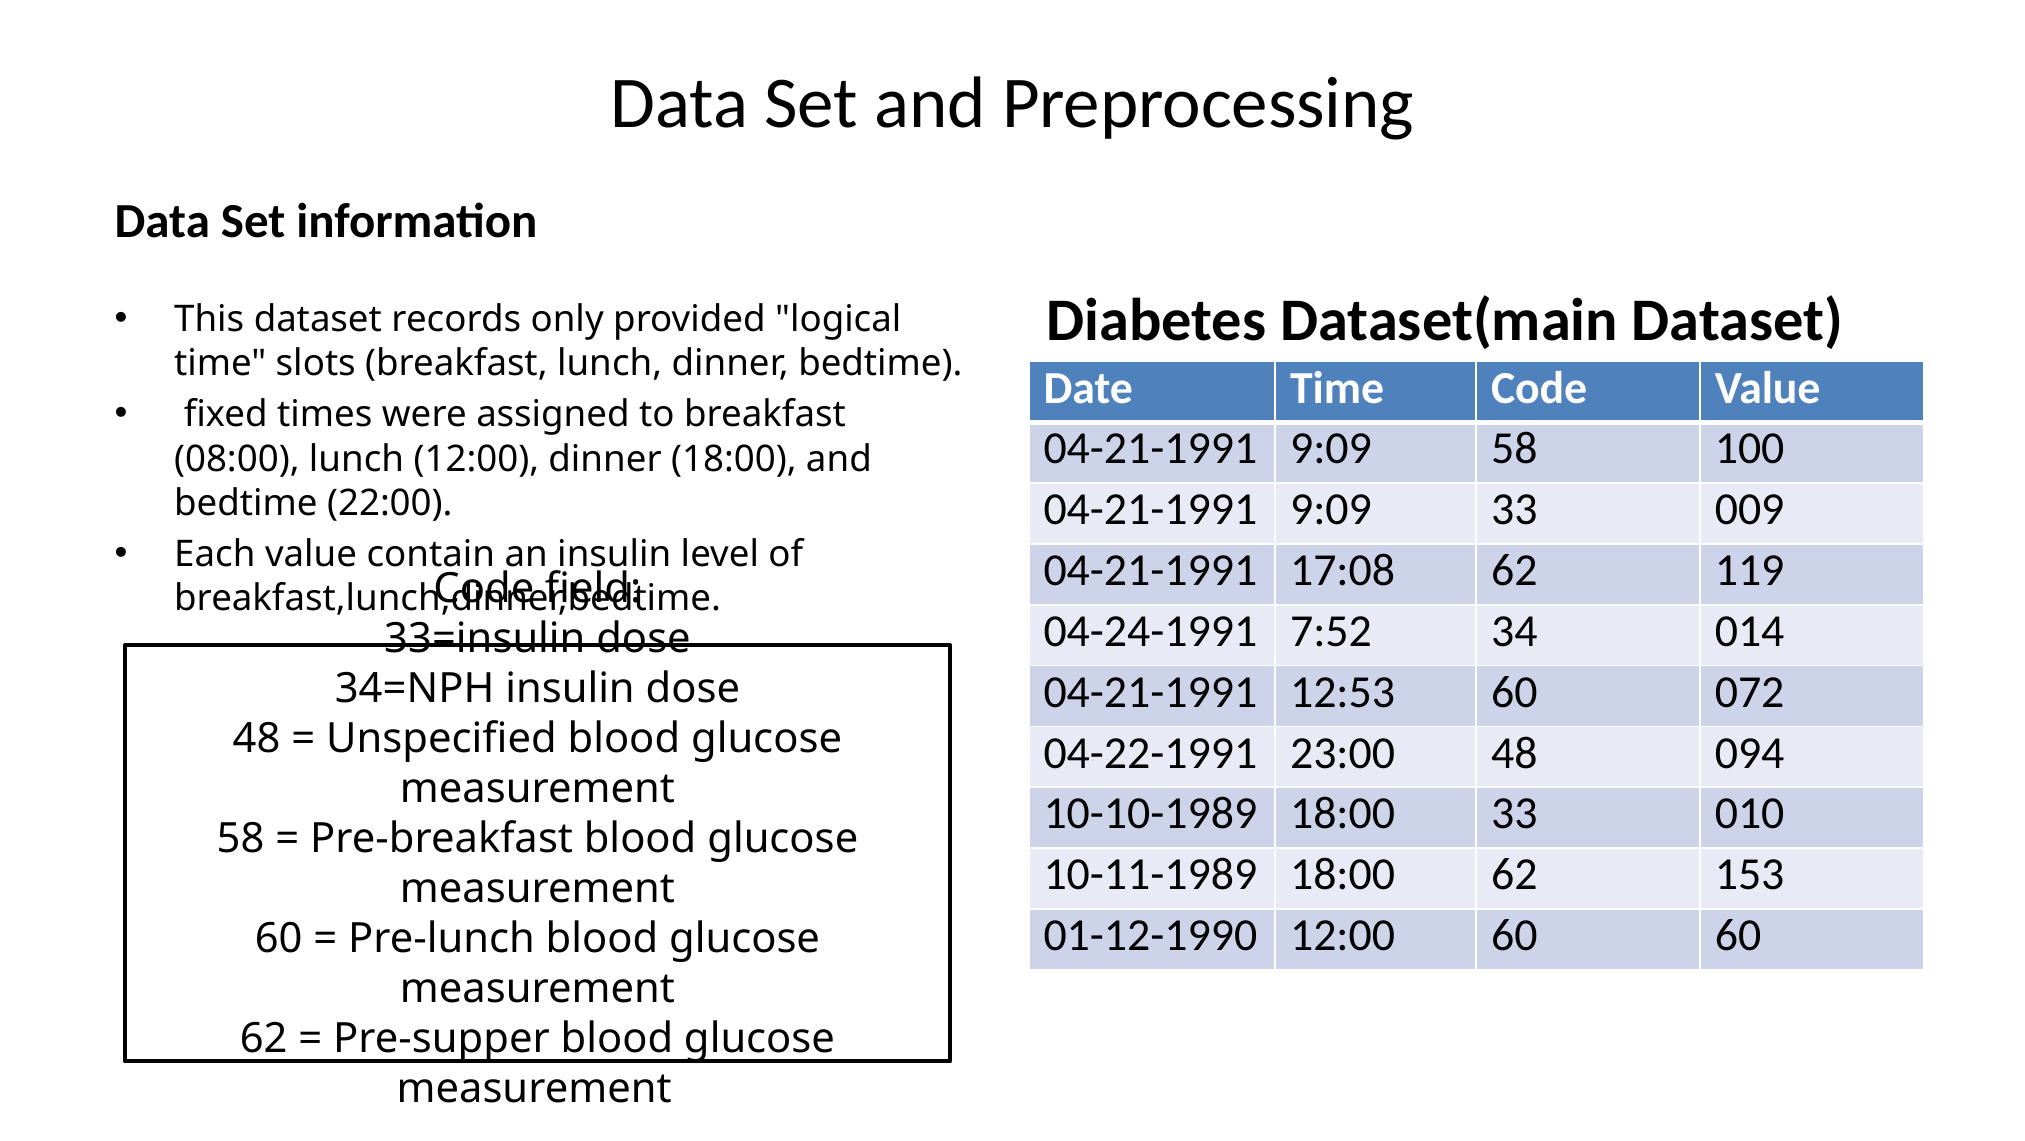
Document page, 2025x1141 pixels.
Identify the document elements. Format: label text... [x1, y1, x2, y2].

table_cell 10-10-1989 [1030, 788, 1274, 847]
table_cell 10-11-1989 [1030, 849, 1274, 908]
table_cell 009 [1701, 484, 1923, 543]
table_cell 34 [1477, 606, 1699, 665]
table_cell 12:53 [1276, 666, 1475, 726]
table_cell 010 [1701, 788, 1923, 847]
table_cell 9:09 [1276, 484, 1475, 543]
table_cell 60 [1477, 666, 1699, 726]
list Data Set information [96, 179, 992, 257]
table_cell 18:00 [1276, 788, 1475, 847]
table_cell 04-22-1991 [1030, 727, 1274, 786]
table_cell 04-21-1991 [1030, 484, 1274, 543]
table_cell 094 [1701, 727, 1923, 786]
table_header Time [1276, 362, 1475, 420]
table_cell 04-24-1991 [1030, 606, 1274, 665]
table_cell 33 [1477, 788, 1699, 847]
table_header Value [1701, 362, 1923, 420]
table_cell 04-21-1991 [1030, 545, 1274, 604]
table_cell 100 [1701, 425, 1923, 482]
table_cell 01-12-1990 [1030, 910, 1274, 969]
table_cell 12:00 [1276, 910, 1475, 969]
title Data Set and Preprocessing [101, 45, 1924, 152]
table_cell 62 [1477, 849, 1699, 908]
table_cell 62 [1477, 545, 1699, 604]
table_cell 9:09 [1276, 425, 1475, 482]
table_cell 072 [1701, 666, 1923, 726]
table_cell 23:00 [1276, 727, 1475, 786]
list This dataset records only provided "logical time" slots (breakfast, lunch, dinner, bedtime). fixed times were assigned to breakfast (08:00), lunch (12:00), dinner (18:00), and bedtime (22:00). Each value contain an insulin level of breakfast,lunch,dinner,bedtime. [96, 285, 992, 670]
table_header Date [1030, 362, 1274, 420]
table_cell 153 [1701, 849, 1923, 908]
table_cell 7:52 [1276, 606, 1475, 665]
table_cell 04-21-1991 [1030, 425, 1274, 482]
table_cell 17:08 [1276, 545, 1475, 604]
table_header Code [1477, 362, 1699, 420]
table_cell 33 [1477, 484, 1699, 543]
table_cell 60 [1701, 910, 1923, 969]
table_cell 18:00 [1276, 849, 1475, 908]
table_cell 60 [1477, 910, 1699, 969]
table_cell 04-21-1991 [1030, 666, 1274, 726]
text_box Code field: 33=insulin dose 34=NPH insulin dose 48 = Unspecified blood glucose measurement 58 = Pre-breakfast blood glucose measurement 60 = Pre-lunch blood glucose measurement 62 = Pre-supper blood glucose measurement [123, 643, 952, 1063]
table_cell 014 [1701, 606, 1923, 665]
list Diabetes Dataset(main Dataset) [1028, 255, 1924, 361]
table_cell 48 [1477, 727, 1699, 786]
table_cell 58 [1477, 425, 1699, 482]
table_cell 119 [1701, 545, 1923, 604]
